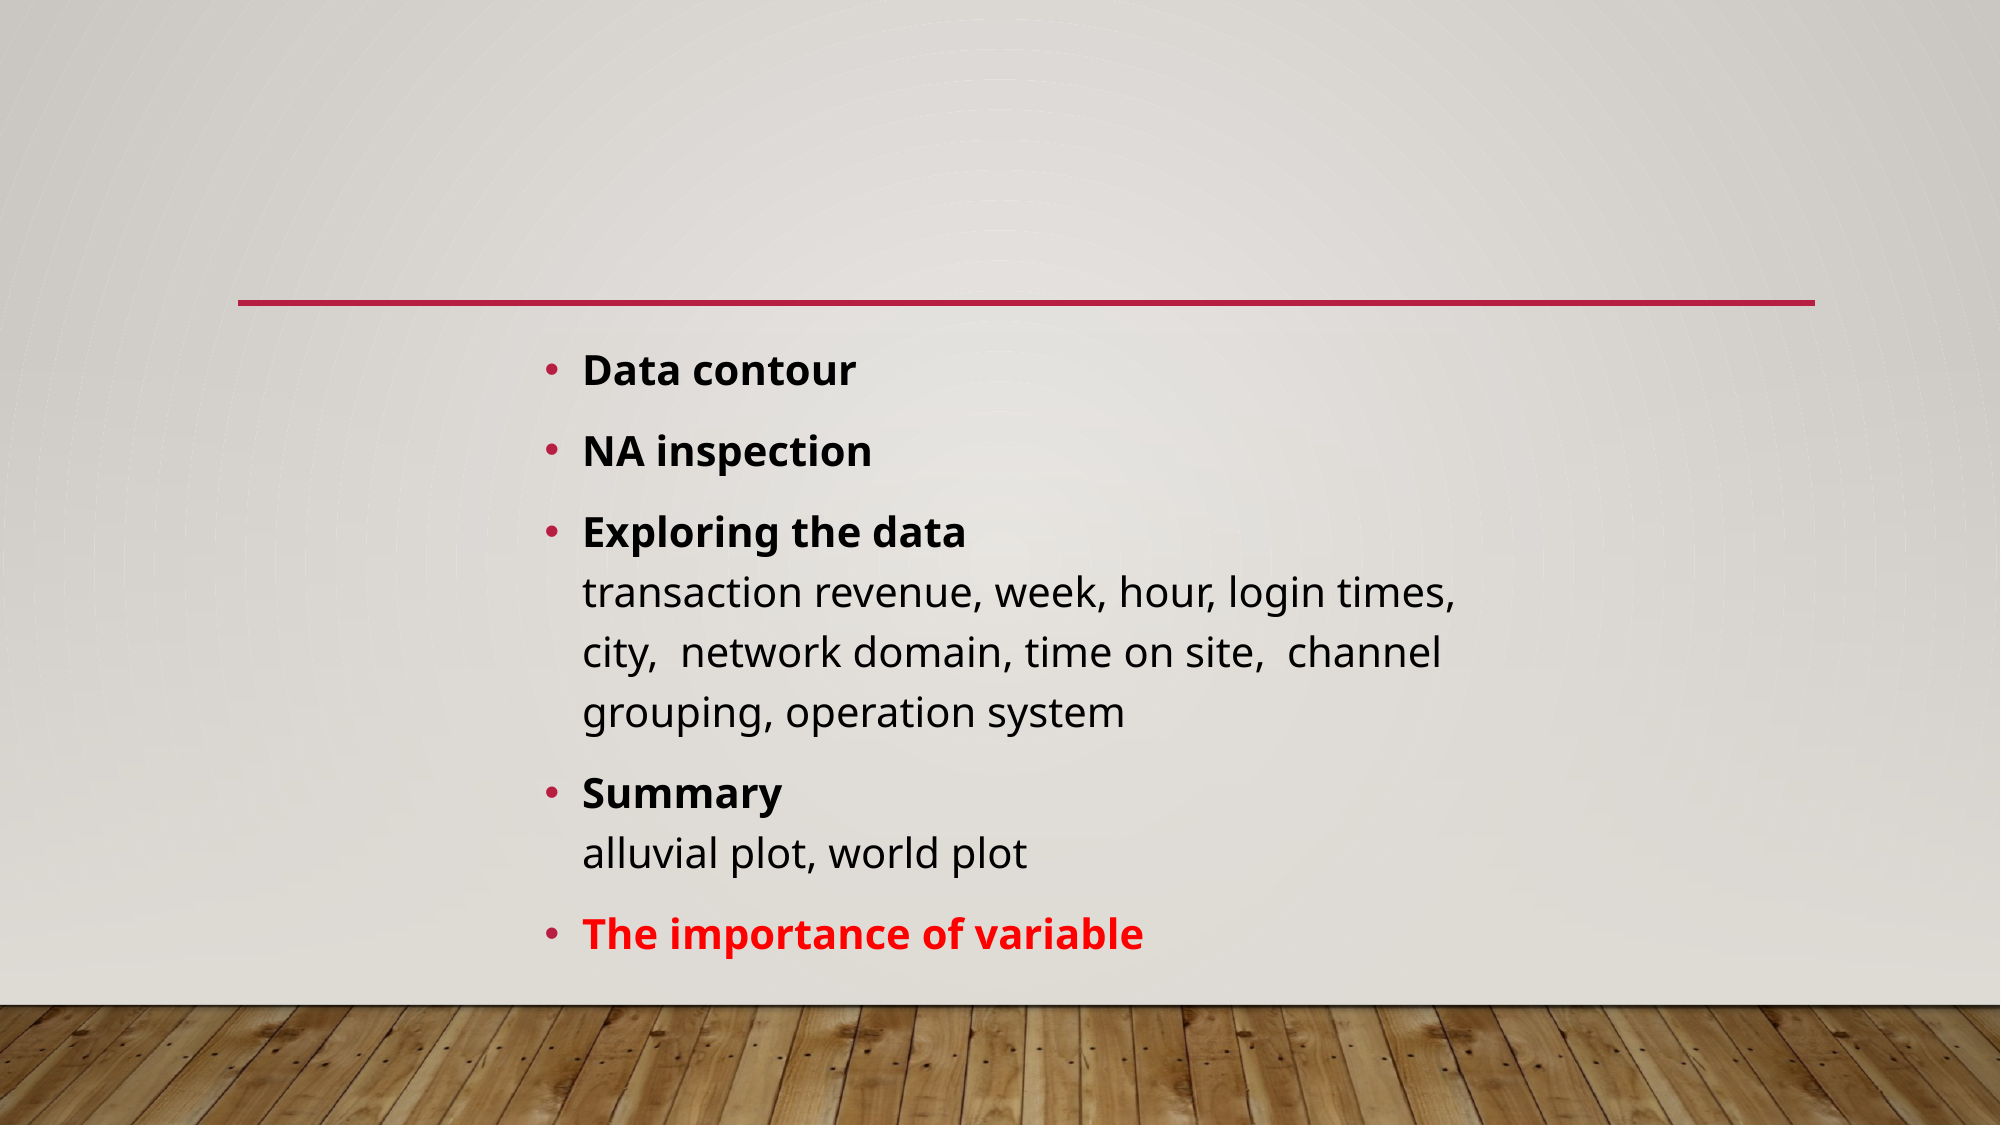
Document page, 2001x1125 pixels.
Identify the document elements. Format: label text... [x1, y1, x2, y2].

list Data contour NA inspection Exploring the data transaction revenue, week, hour, login times, city, network domain, time on site, channel grouping, operation system Summary alluvial plot, world plot The importance of variable [529, 326, 1522, 1000]
picture [0, 1005, 2000, 1125]
